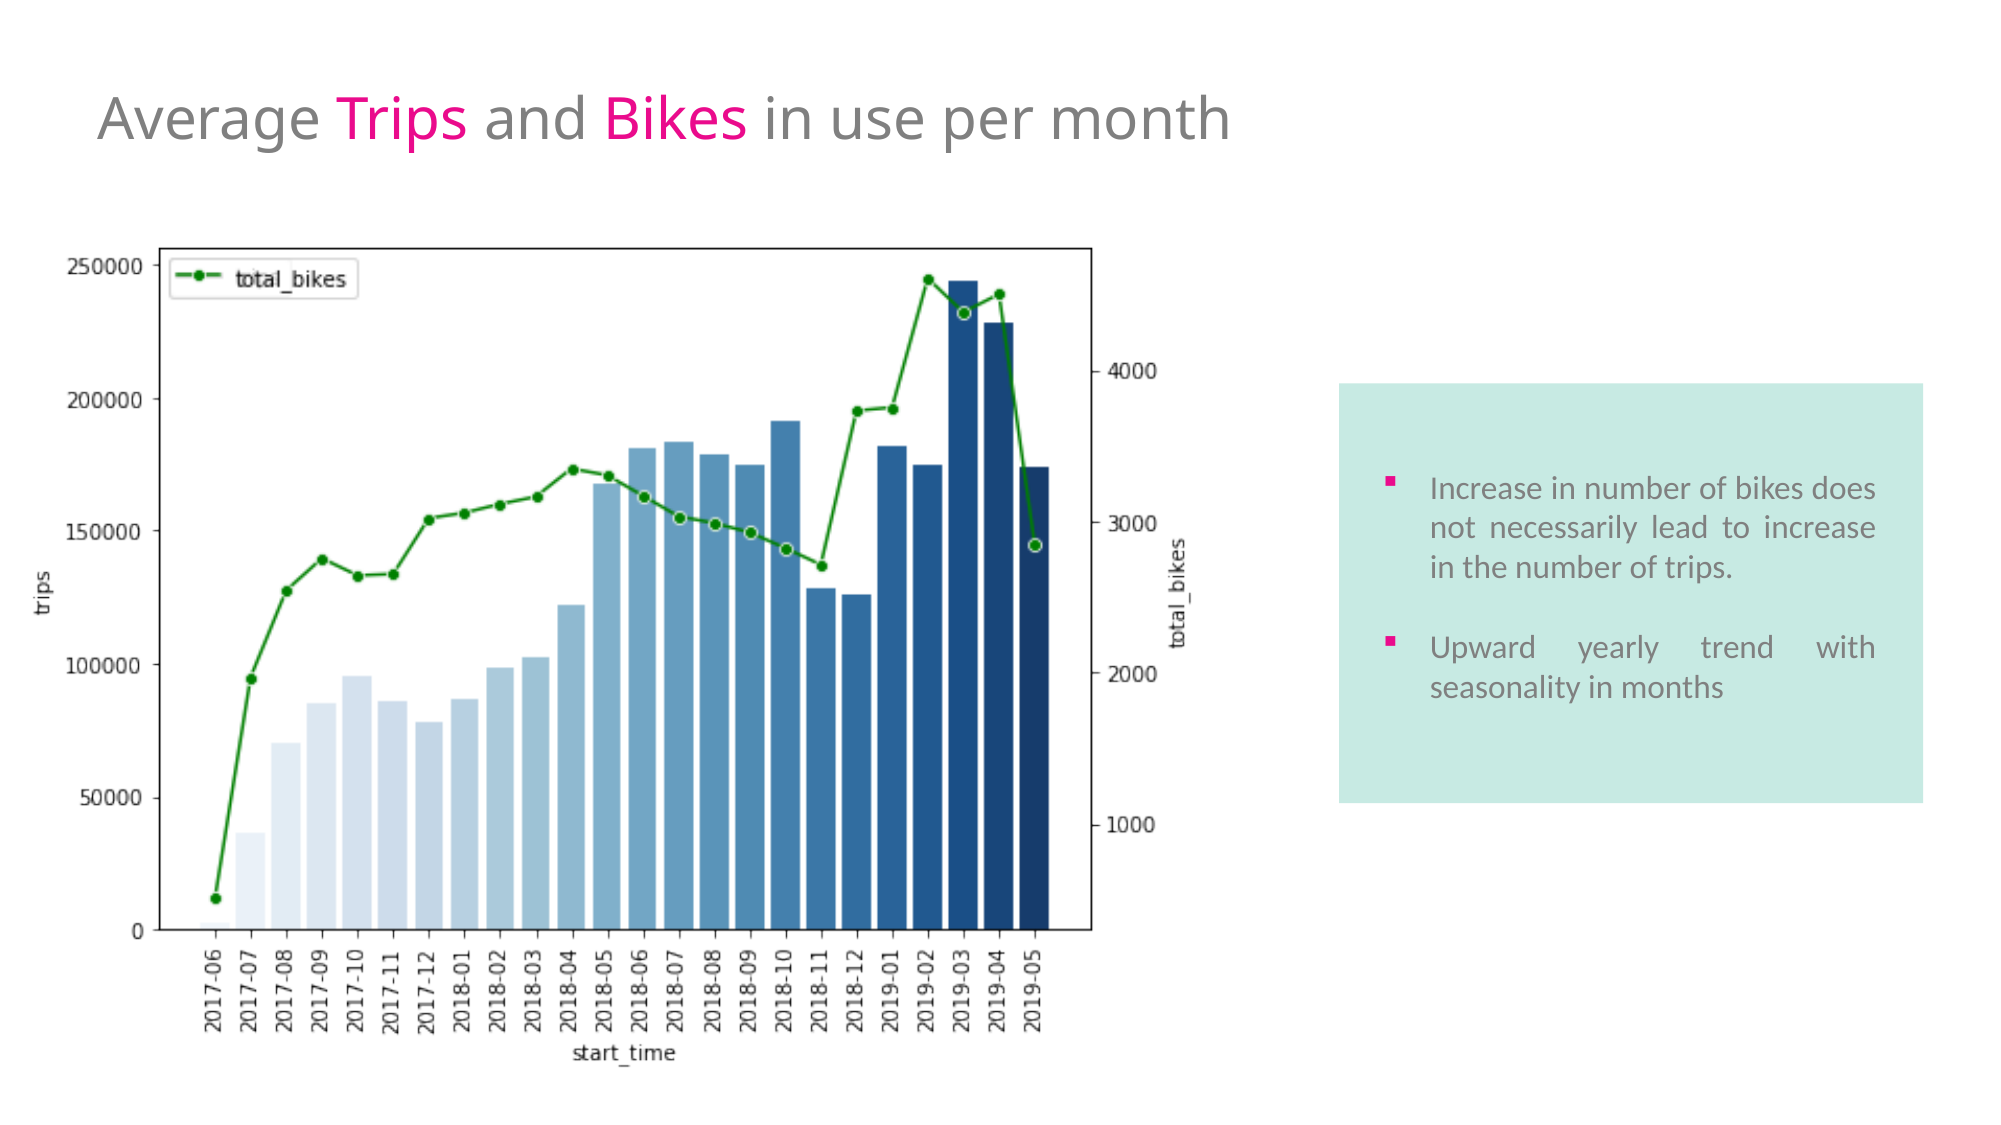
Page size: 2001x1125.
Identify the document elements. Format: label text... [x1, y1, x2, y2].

text_box Average Trips and Bikes in use per month [28, 73, 1302, 159]
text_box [1339, 383, 1924, 804]
picture [21, 227, 1204, 1078]
